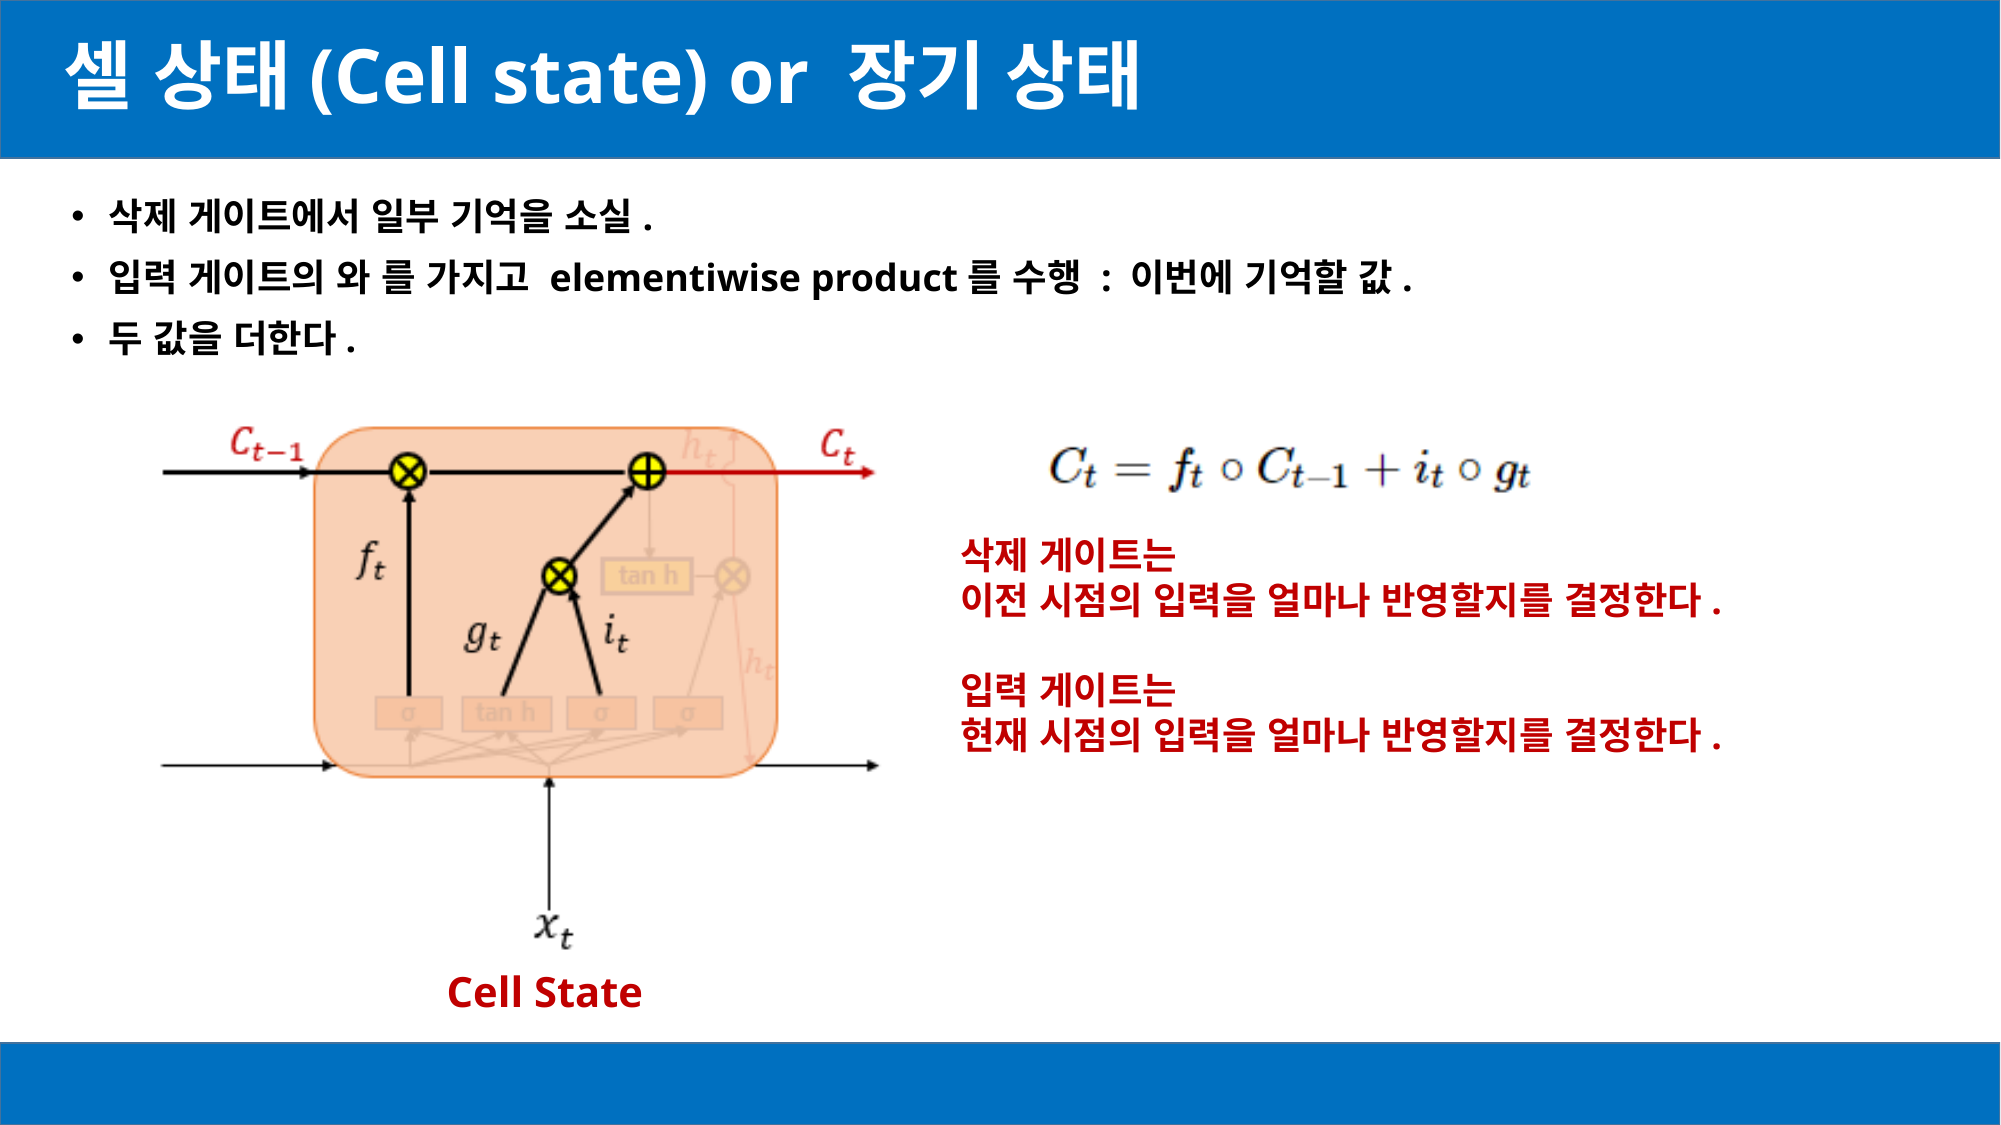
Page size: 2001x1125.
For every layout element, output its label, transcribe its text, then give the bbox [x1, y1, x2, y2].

picture [1028, 422, 1571, 519]
title 셀 상태(Cell state) or 장기 상태 [48, 19, 1774, 139]
picture [143, 400, 911, 959]
text_box 삭제 게이트는 이전 시점의 입력을 얼마나 반영할지를 결정한다. 입력 게이트는 현재 시점의 입력을 얼마나 반영할지를 결정한다. [945, 524, 1890, 810]
text_box Cell State [431, 958, 995, 1024]
